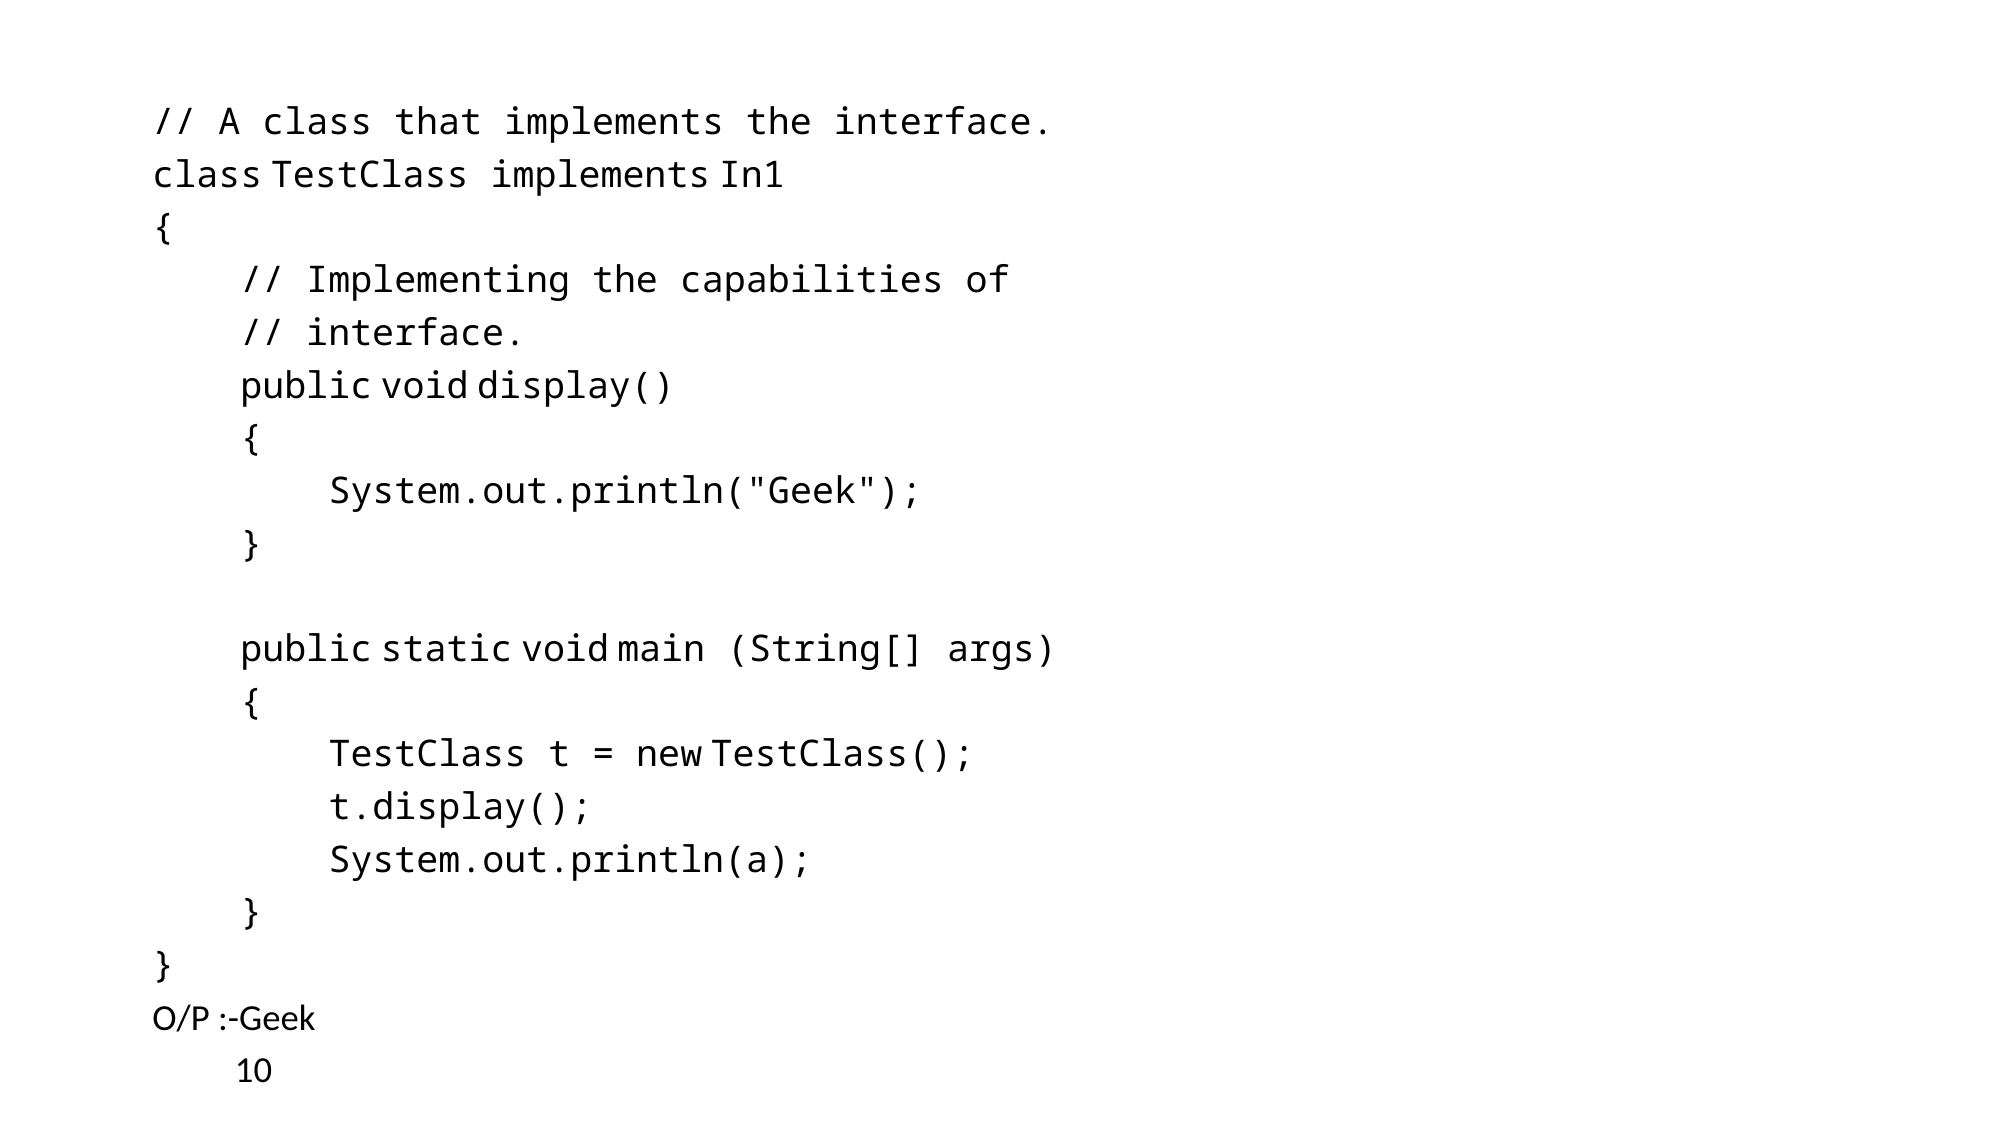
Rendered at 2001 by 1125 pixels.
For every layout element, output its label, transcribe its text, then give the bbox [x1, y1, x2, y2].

list // A class that implements the interface. class TestClass implements In1 { // Implementing the capabilities of // interface. public void display() { System.out.println("Geek"); } public static void main (String[] args) { TestClass t = new TestClass(); t.display(); System.out.println(a); } } O/P :-Geek 10 [137, 42, 1863, 1099]
